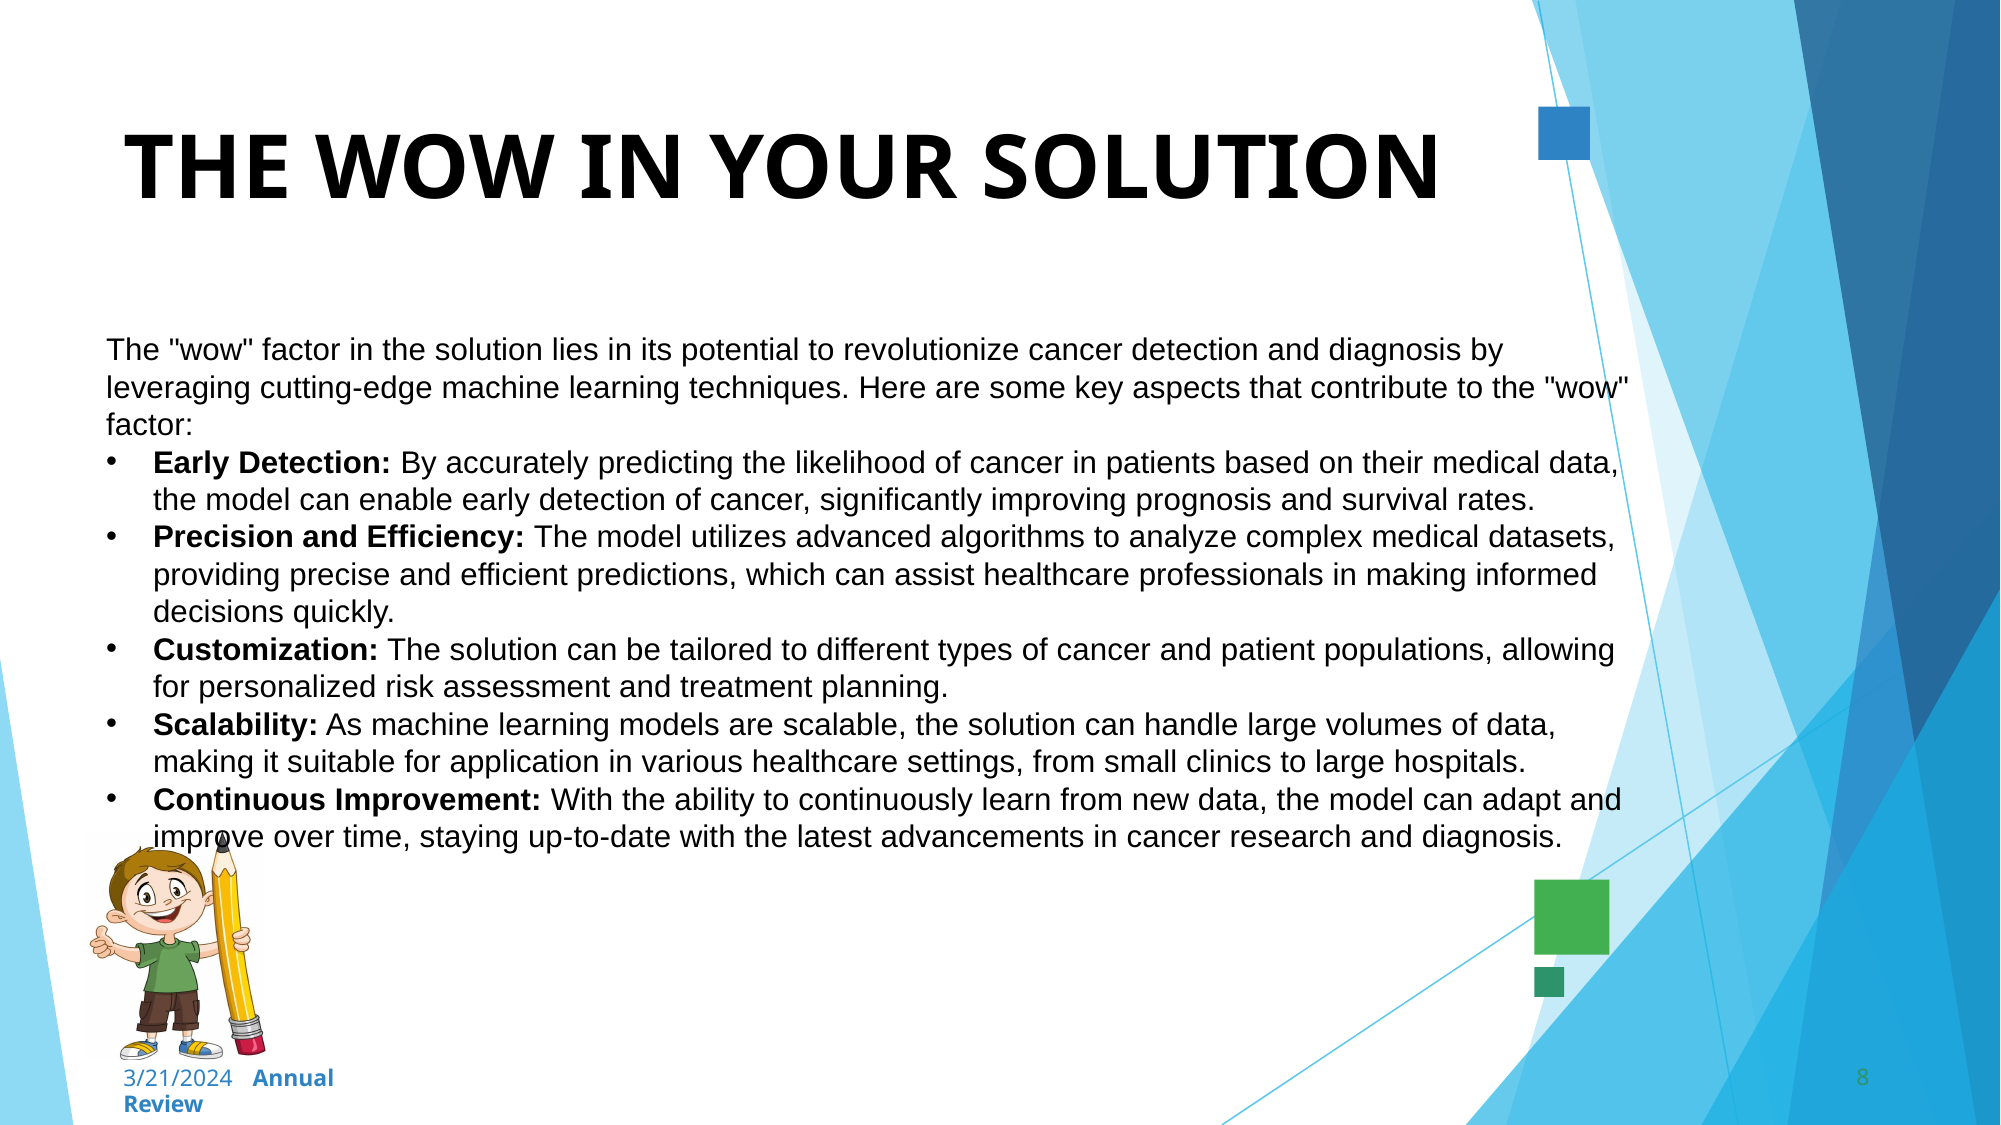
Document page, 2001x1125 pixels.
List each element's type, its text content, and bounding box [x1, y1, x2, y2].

text_box [1534, 879, 1610, 955]
title THE WOW IN YOUR SOLUTION [91, 63, 1694, 298]
text_box The "wow" factor in the solution lies in its potential to revolutionize cancer detection and diagnosis by leveraging cutting-edge machine learning techniques. Here are some key aspects that contribute to the "wow" factor: Early Detection: By accurately predicting the likelihood of cancer in patients based on their medical data, the model can enable early detection of cancer, significantly improving prognosis and survival rates. Precision and Efficiency: The model utilizes advanced algorithms to analyze complex medical datasets, providing precise and efficient predictions, which can assist healthcare professionals in making informed decisions quickly. Customization: The solution can be tailored to different types of cancer and patient populations, allowing for personalized risk assessment and treatment planning. Scalability: As machine learning models are scalable, the solution can handle large volumes of data, making it suitable for application in various healthcare settings, from small clinics to large hospitals. Continuous Improvement: With the ability to continuously learn from new data, the model can adapt and improve over time, staying up-to-date with the latest advancements in cancer research and diagnosis. [91, 284, 1675, 862]
text_box [1534, 967, 1565, 997]
picture [84, 832, 271, 1061]
text_box 3/21/2024 Annual Review [123, 1063, 415, 1118]
slide_number 8 [1849, 1061, 1890, 1125]
